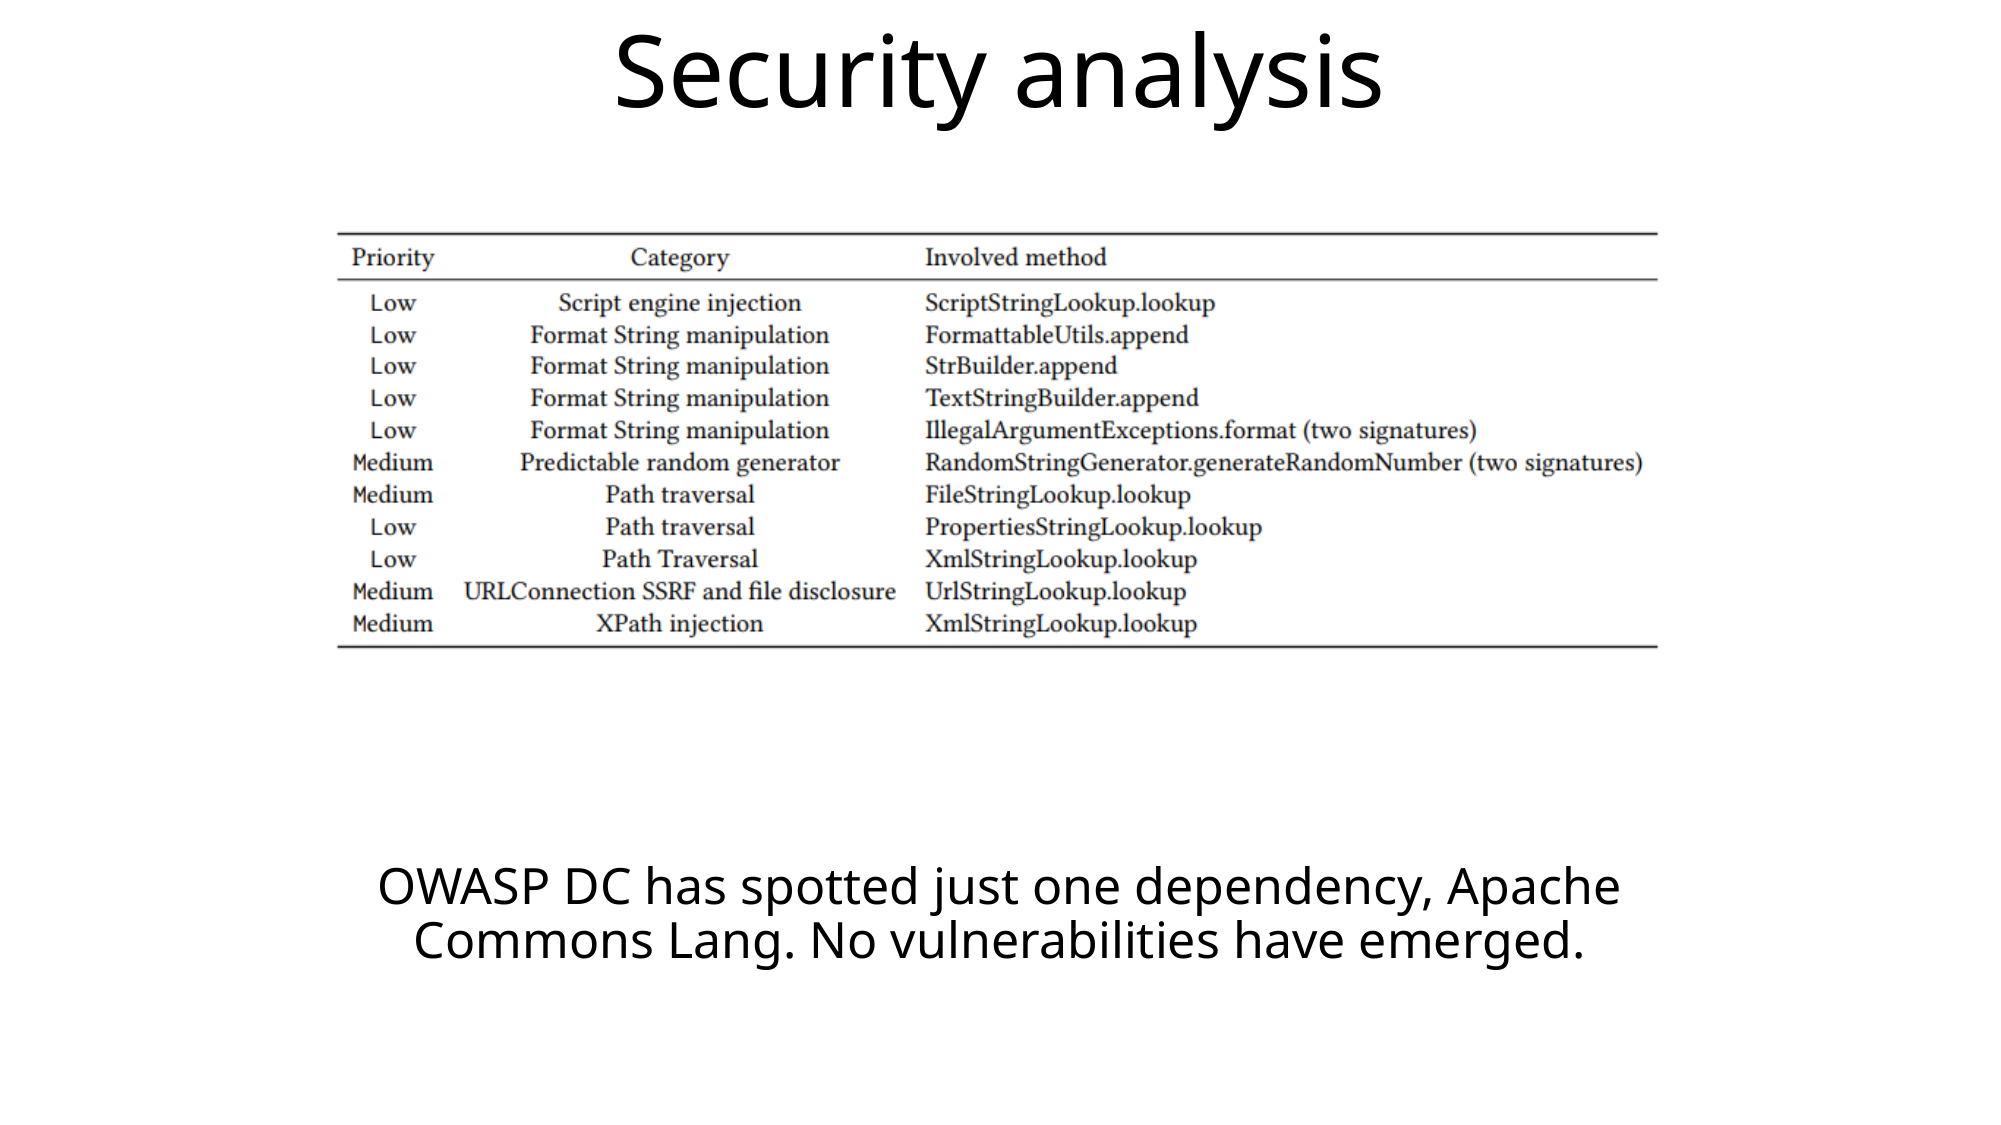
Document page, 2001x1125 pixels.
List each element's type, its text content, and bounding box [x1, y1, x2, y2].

picture [318, 206, 1682, 665]
subtitle OWASP DC has spotted just one dependency, Apache Commons Lang. No vulnerabilities have emerged. [249, 853, 1750, 1125]
title Security analysis [546, 21, 1454, 137]
